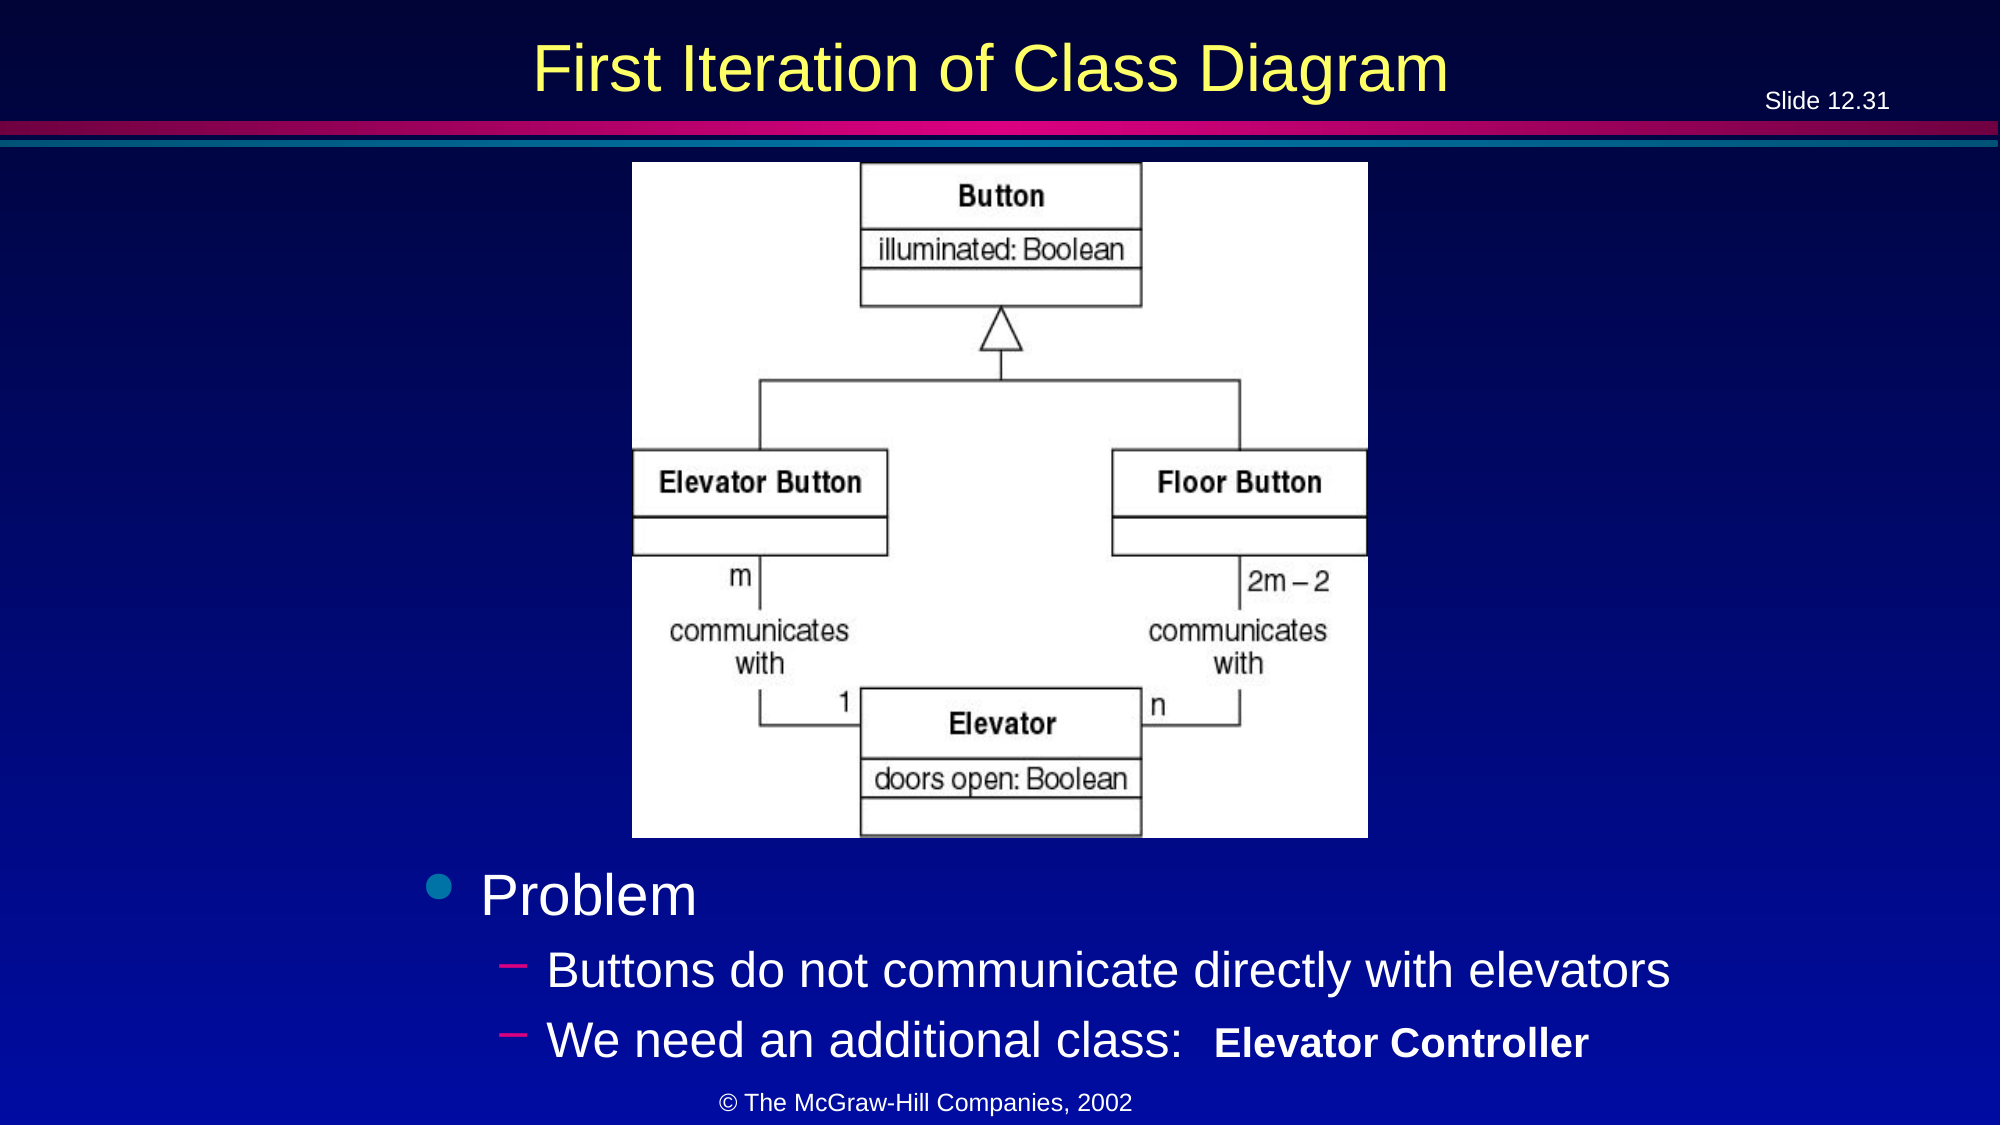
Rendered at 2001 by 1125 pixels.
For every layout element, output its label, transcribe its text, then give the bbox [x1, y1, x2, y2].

list Problem Buttons do not communicate directly with elevators We need an additional class: Elevator Controller [409, 849, 1750, 1088]
title First Iteration of Class Diagram [0, 37, 1984, 113]
picture [631, 162, 1368, 838]
